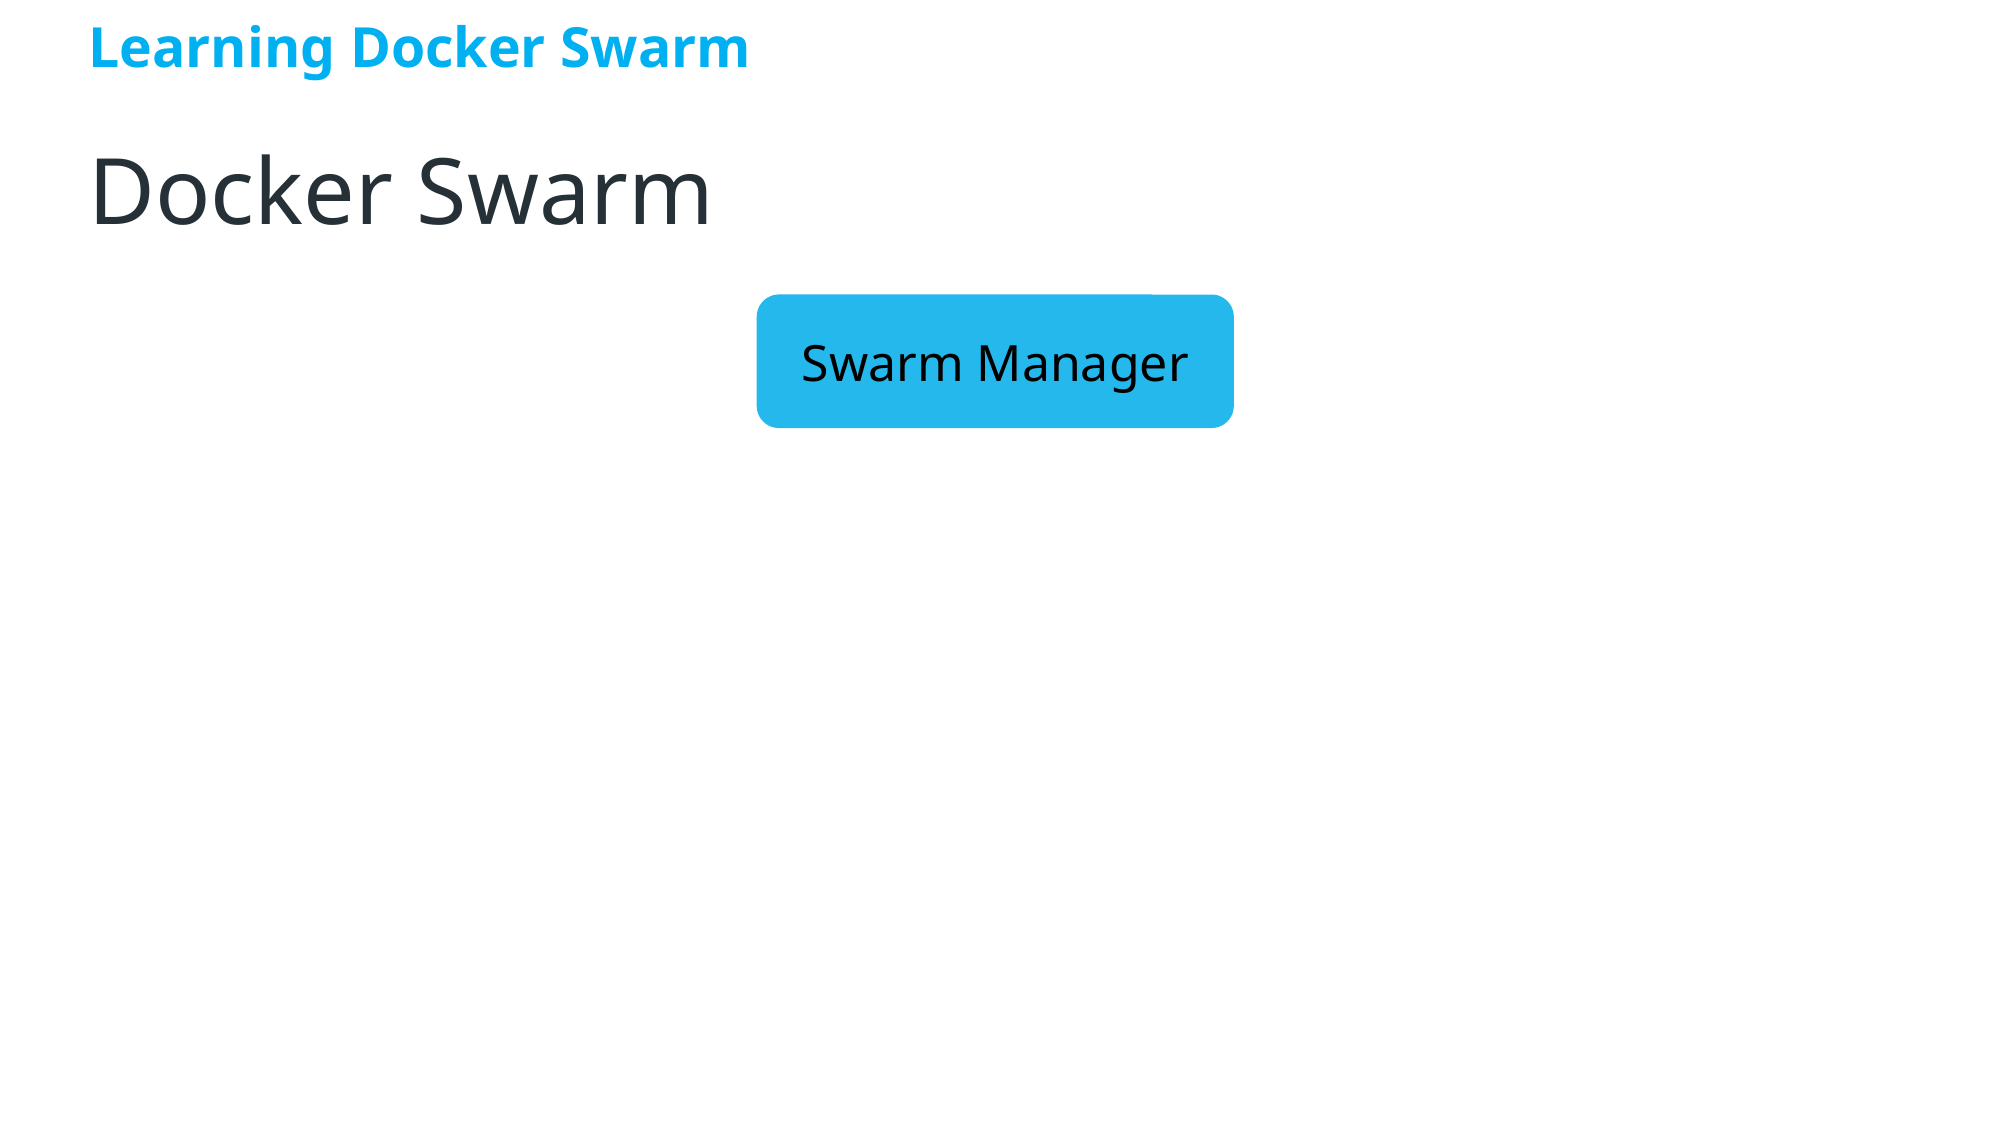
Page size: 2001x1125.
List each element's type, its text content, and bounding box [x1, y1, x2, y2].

title Docker Swarm [68, 126, 1932, 251]
title Learning Docker Swarm [68, 0, 1932, 126]
text_box Swarm Manager [756, 294, 1234, 429]
